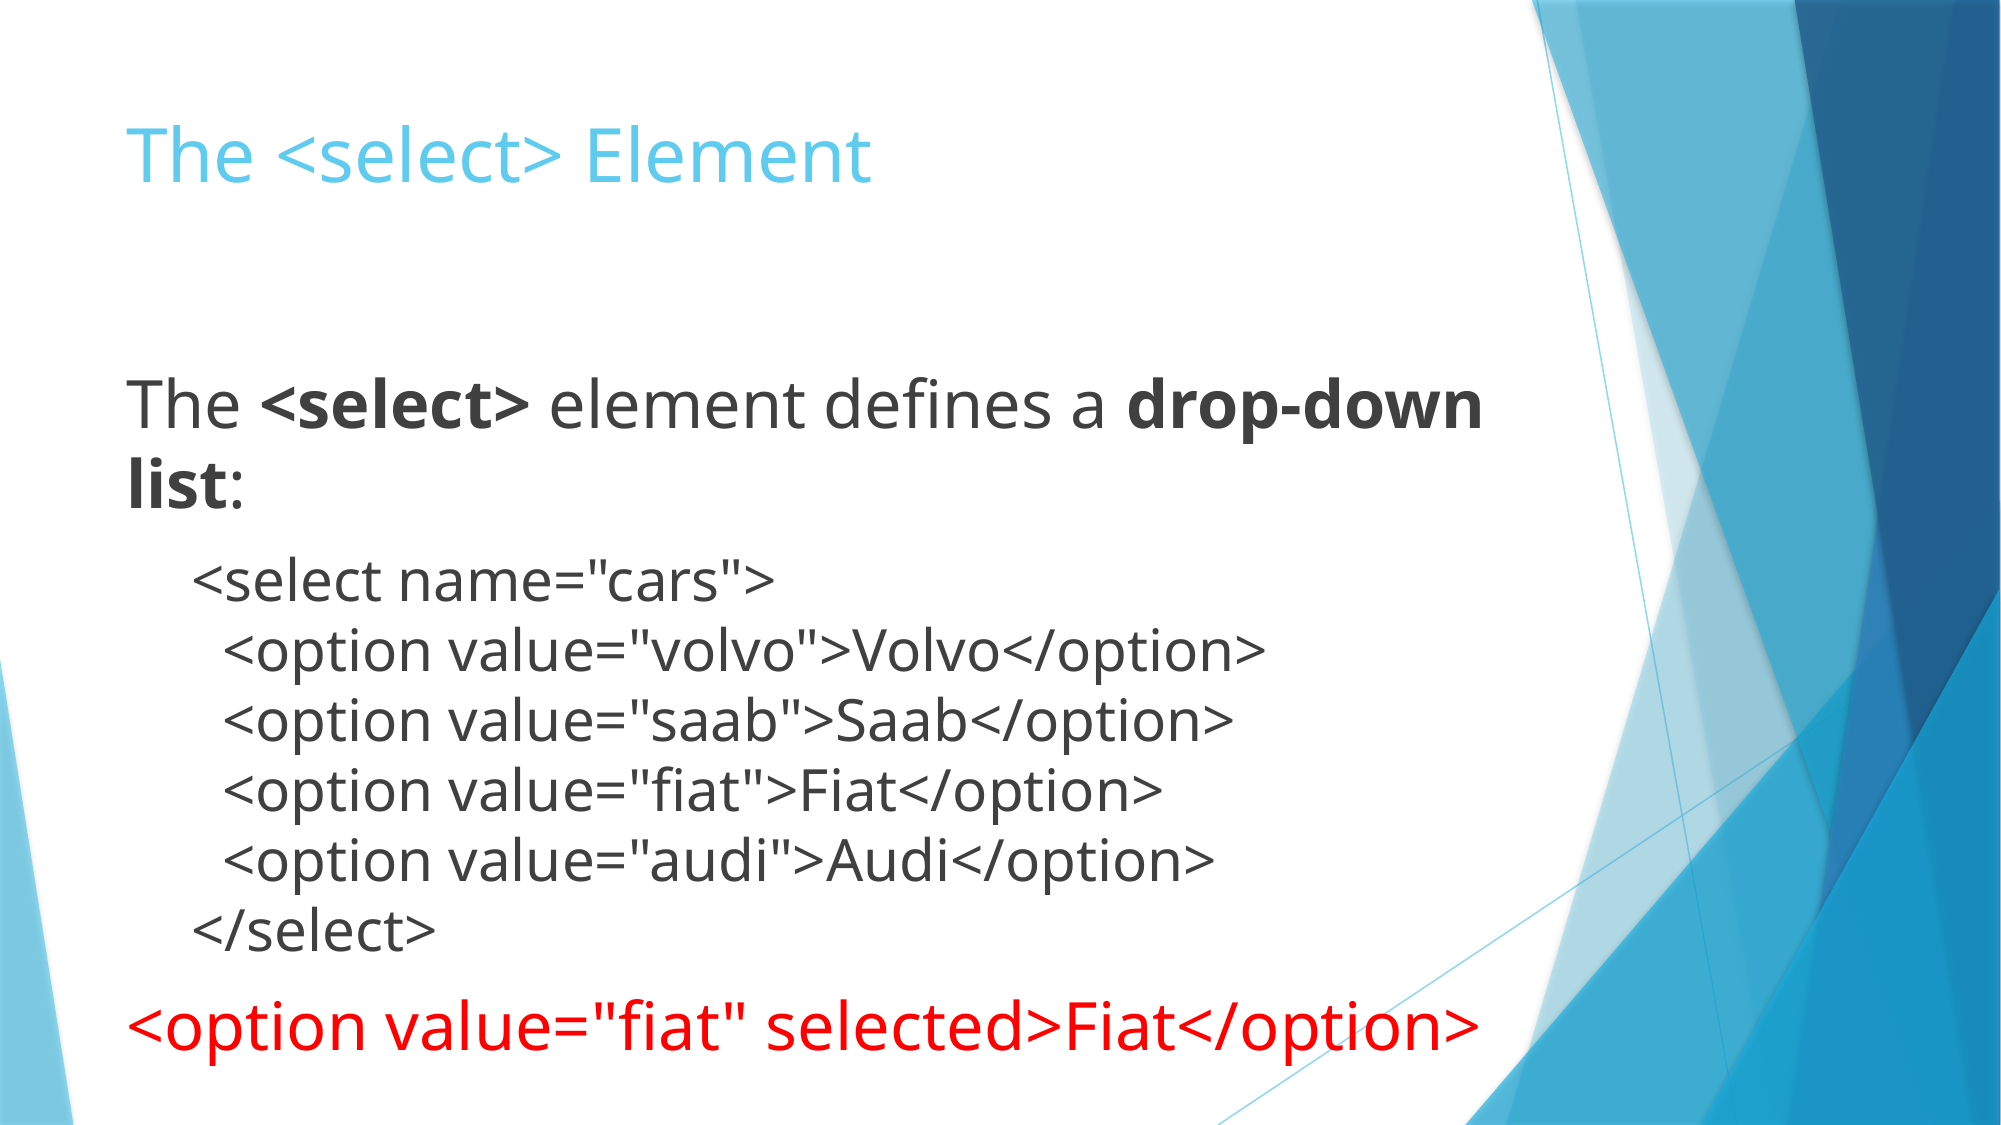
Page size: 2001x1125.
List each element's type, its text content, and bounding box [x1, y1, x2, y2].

list The <select> element defines a drop-down list: <select name="cars"> <option value="volvo">Volvo</option> <option value="saab">Saab</option> <option value="fiat">Fiat</option> <option value="audi">Audi</option> </select> <option value="fiat" selected>Fiat</option> [111, 354, 1522, 992]
title The <select> Element [111, 99, 1522, 317]
